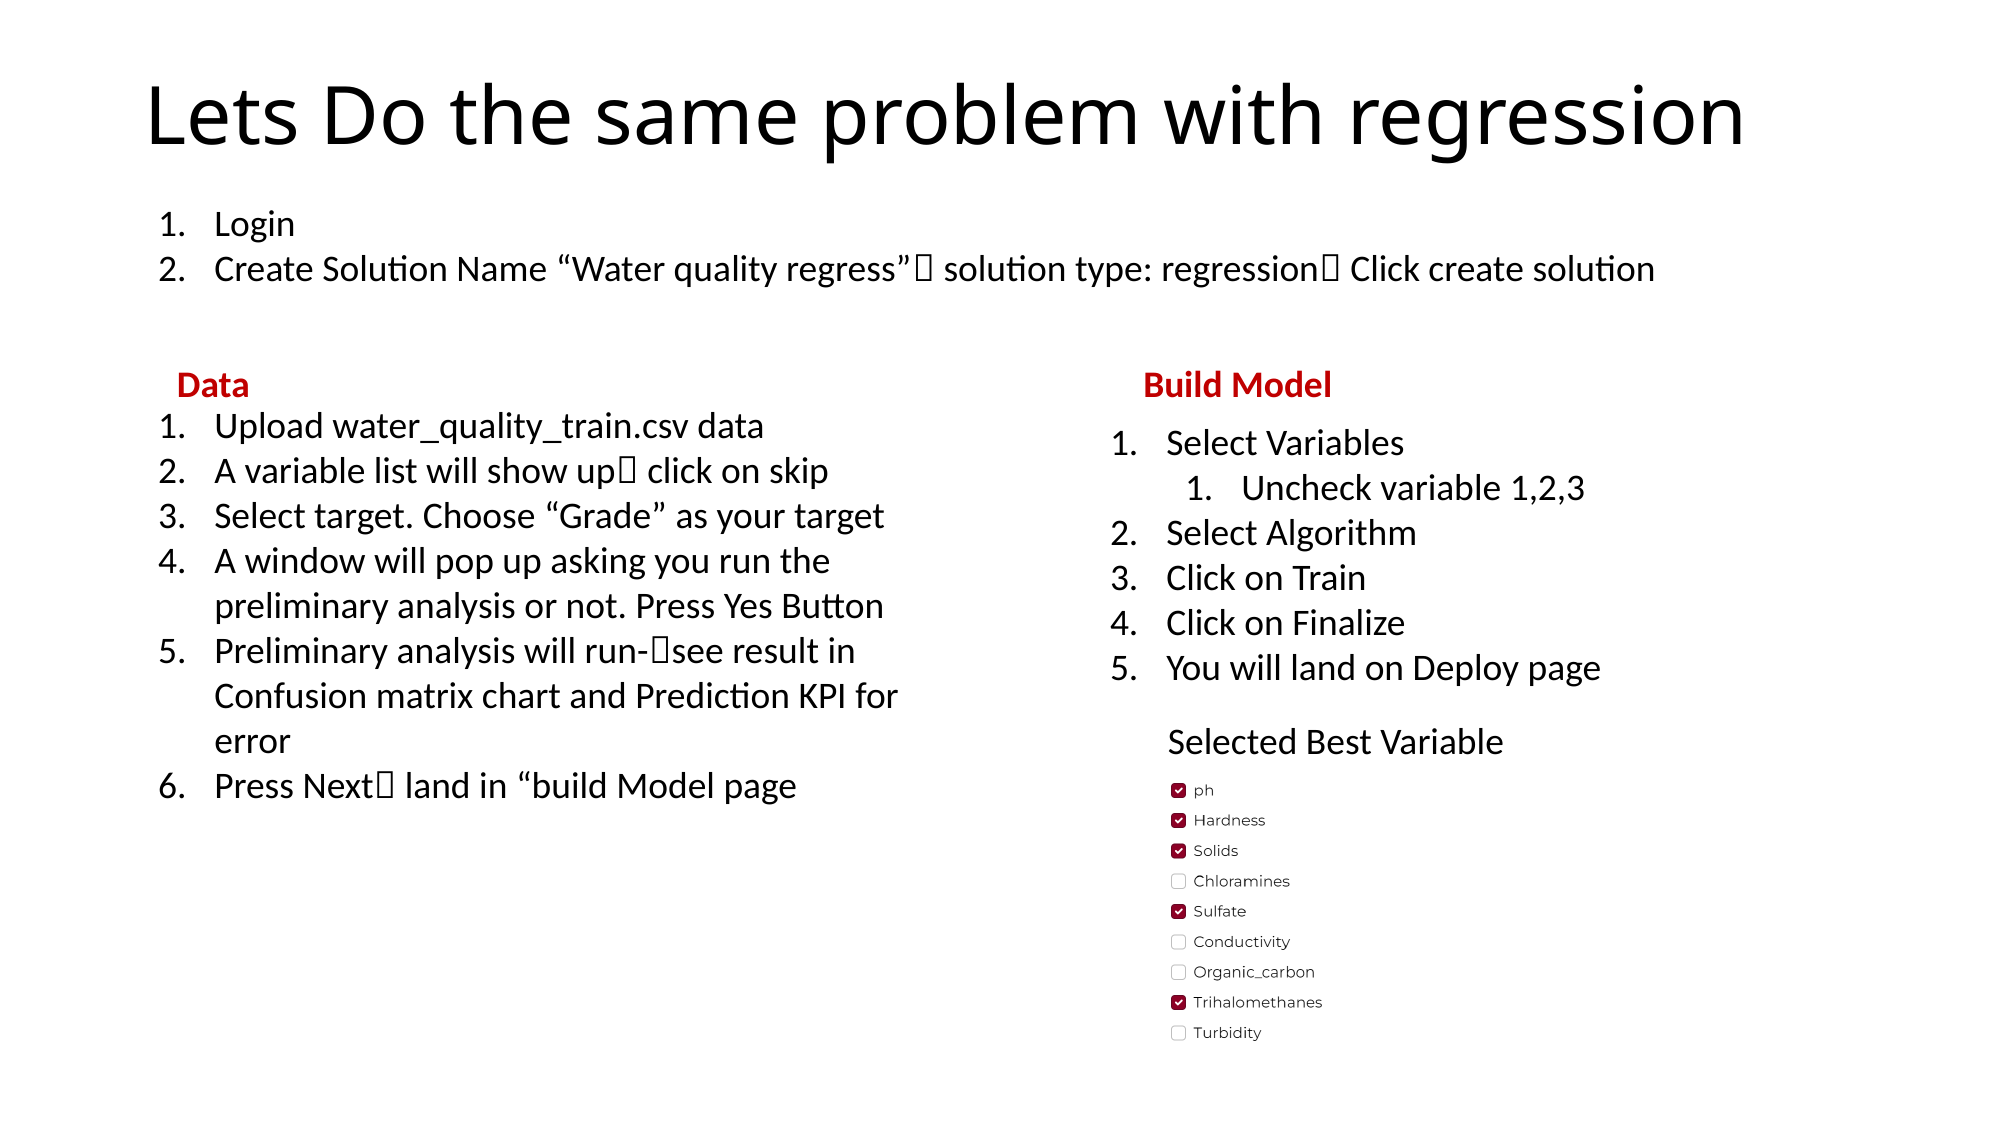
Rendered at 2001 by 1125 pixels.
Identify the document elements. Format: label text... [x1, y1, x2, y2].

picture [1162, 770, 1408, 1067]
text_box Upload water_quality_train.csv data A variable list will show up click on skip Select target. Choose “Grade” as your target A window will pop up asking you run the preliminary analysis or not. Press Yes Button Preliminary analysis will run-see result in Confusion matrix chart and Prediction KPI for error Press Next land in “build Model page [143, 393, 942, 814]
text_box Login Create Solution Name “Water quality regress” solution type: regression Click create solution [143, 191, 1791, 342]
text_box Data [162, 352, 385, 413]
text_box Build Model [1128, 352, 1351, 413]
text_box Select Variables Uncheck variable 1,2,3 Select Algorithm Click on Train Click on Finalize You will land on Deploy page [1095, 410, 1855, 696]
text_box Selected Best Variable [1153, 709, 1586, 770]
title Lets Do the same problem with regression [129, 32, 1855, 204]
